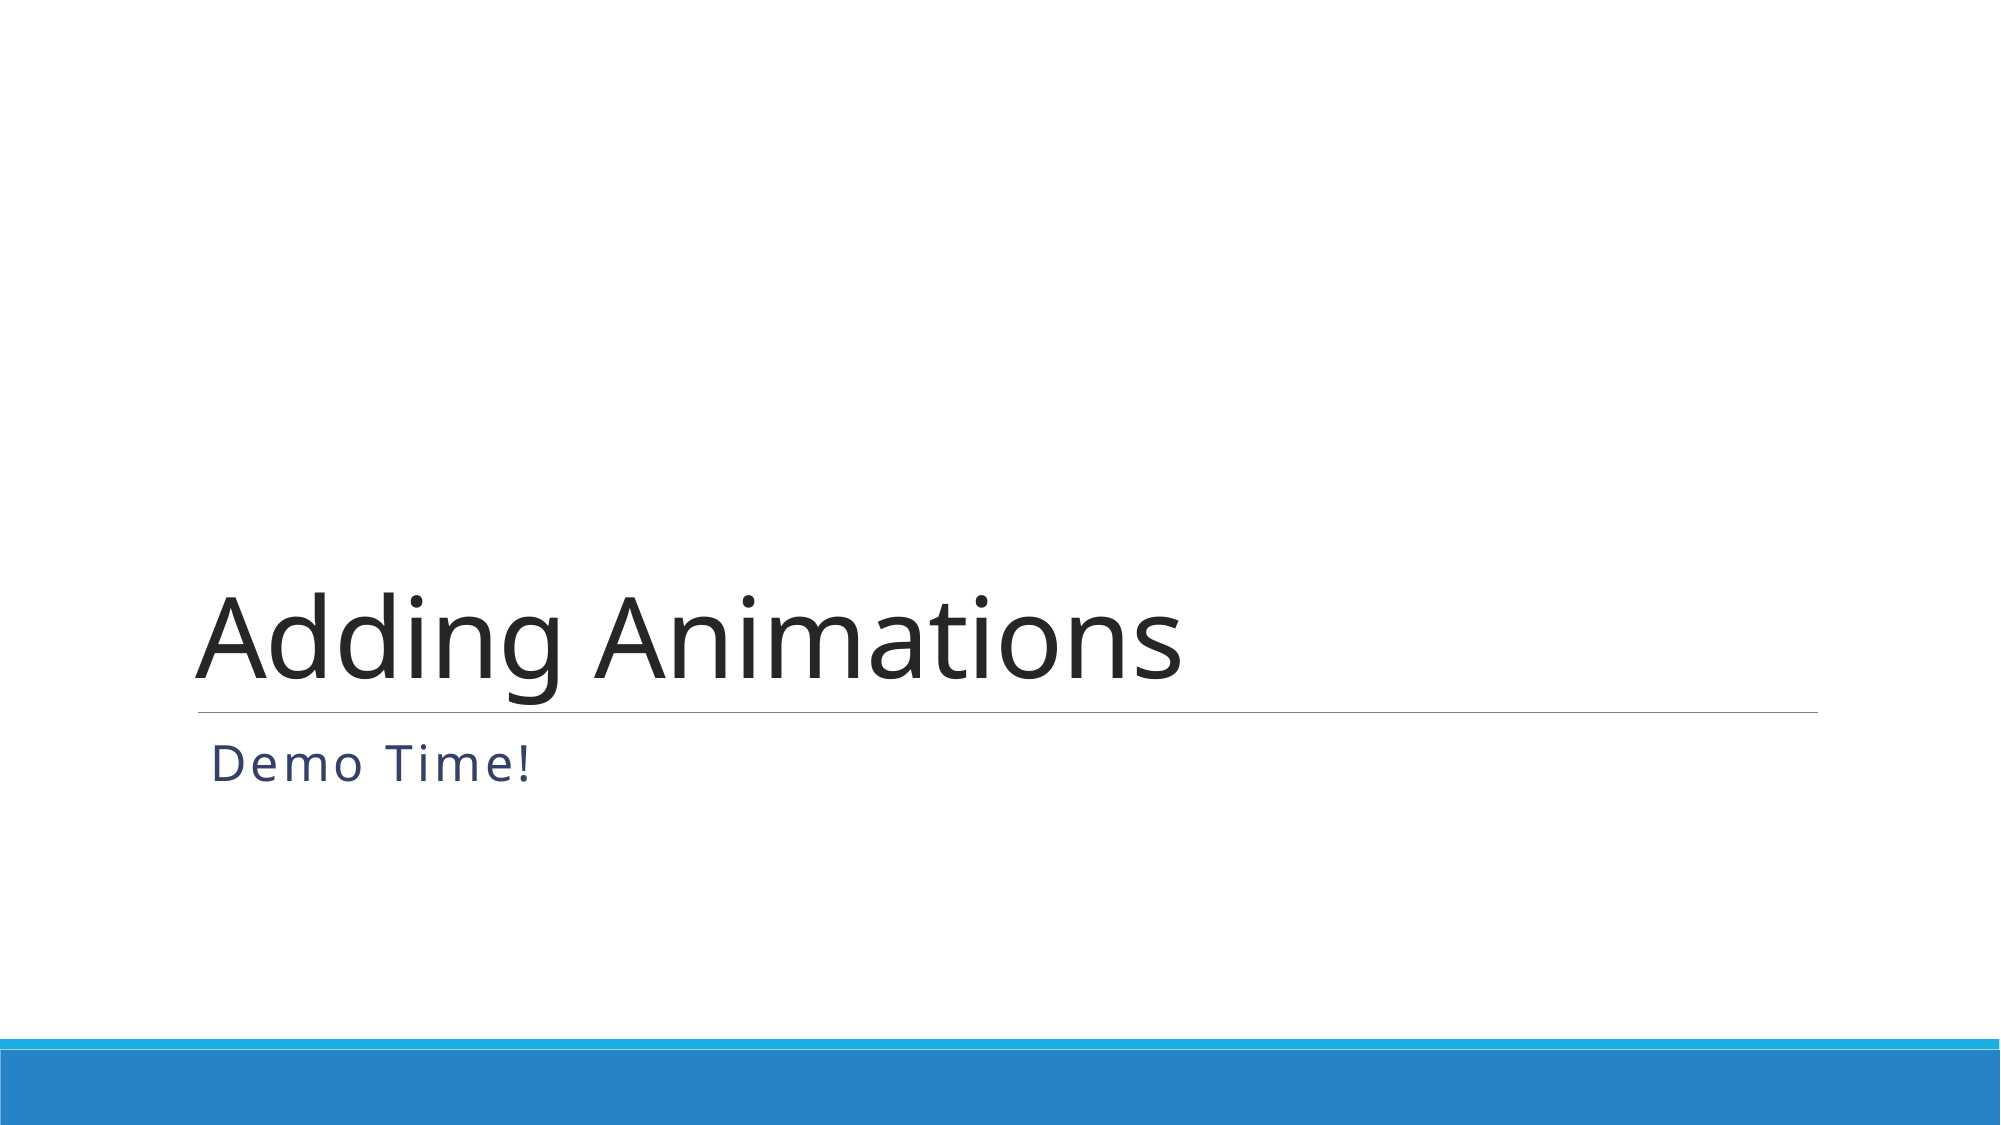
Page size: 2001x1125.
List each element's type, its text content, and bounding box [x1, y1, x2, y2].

title Adding Animations [180, 124, 1830, 710]
list Demo Time! [180, 730, 1830, 918]
